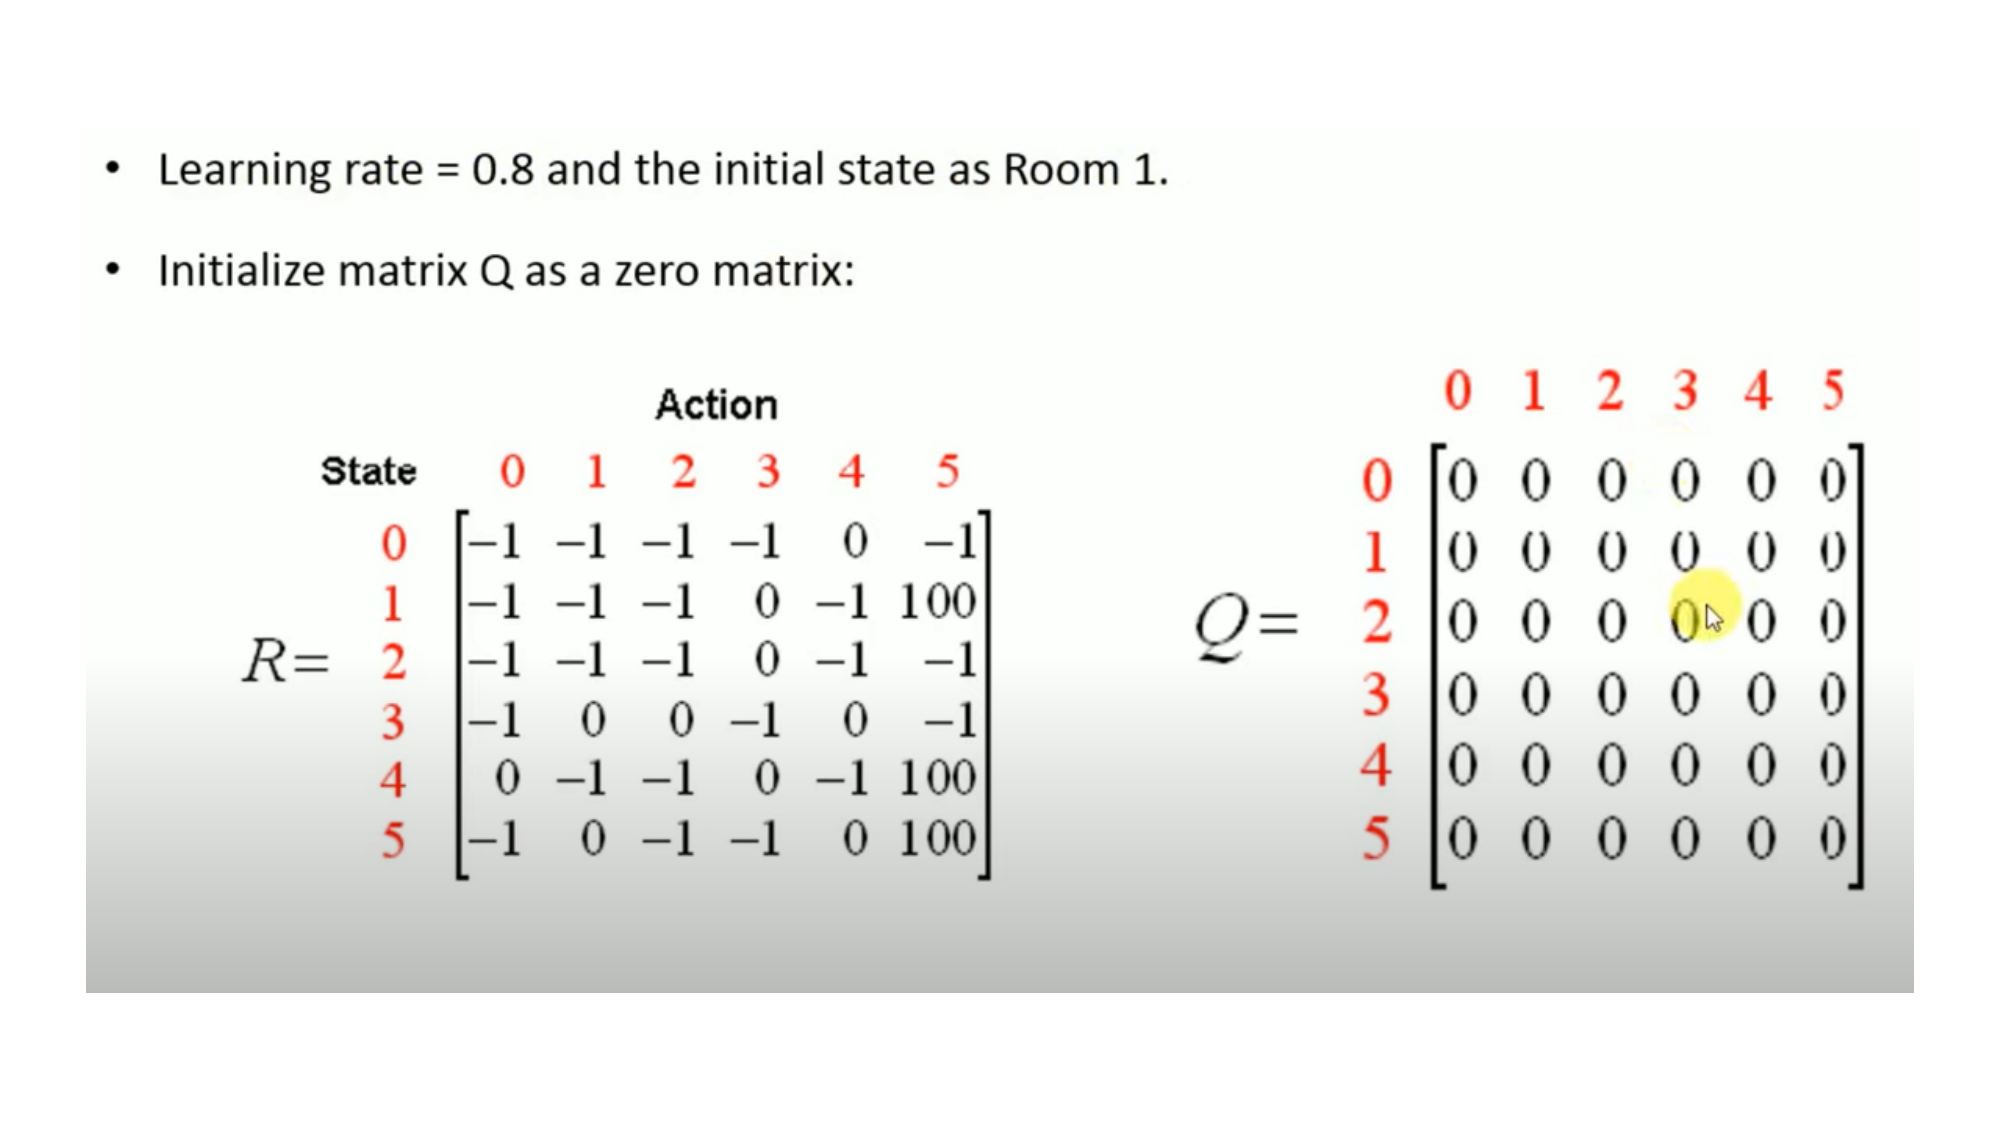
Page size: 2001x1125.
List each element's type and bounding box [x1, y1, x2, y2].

picture [86, 131, 1914, 993]
